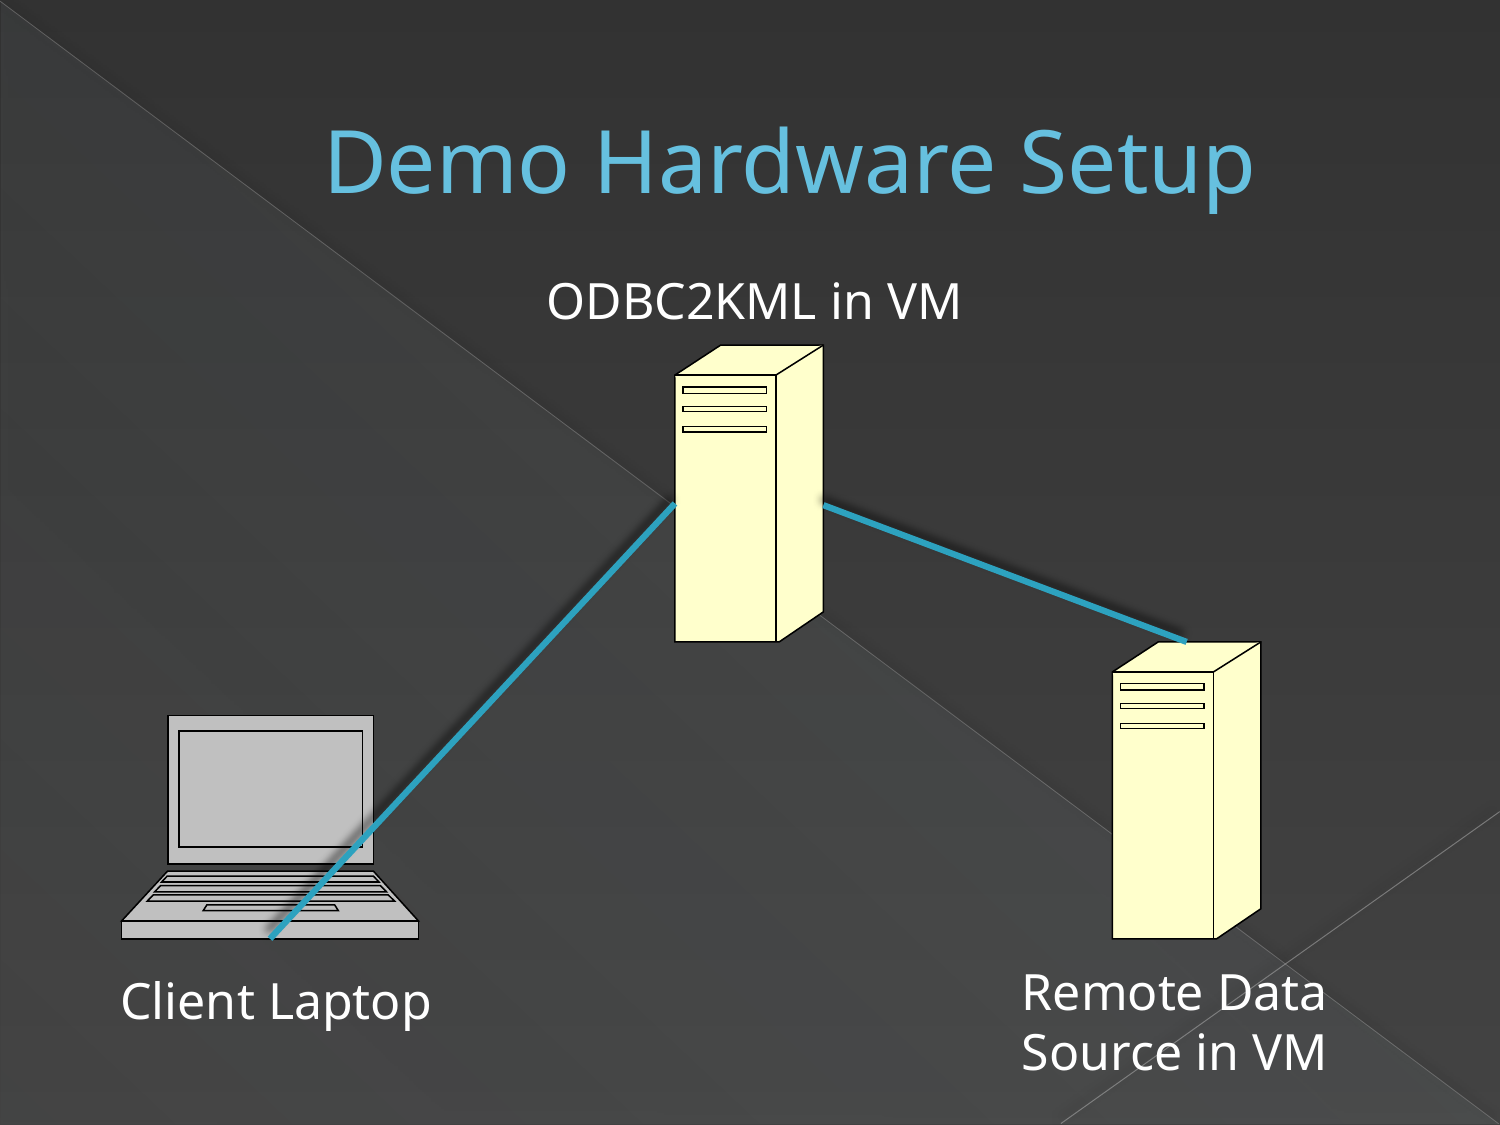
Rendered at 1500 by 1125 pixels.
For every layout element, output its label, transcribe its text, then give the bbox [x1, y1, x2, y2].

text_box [823, 504, 1113, 673]
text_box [373, 503, 676, 716]
title Demo Hardware Setup [75, 43, 1425, 274]
text_box ODBC2KML in VM [531, 262, 978, 338]
text_box [674, 345, 824, 642]
text_box Remote Data Source in VM [949, 952, 1400, 1088]
text_box [121, 871, 310, 939]
text_box [276, 871, 419, 939]
text_box [1112, 641, 1261, 939]
text_box Client Laptop [74, 962, 478, 1038]
text_box [167, 715, 374, 864]
